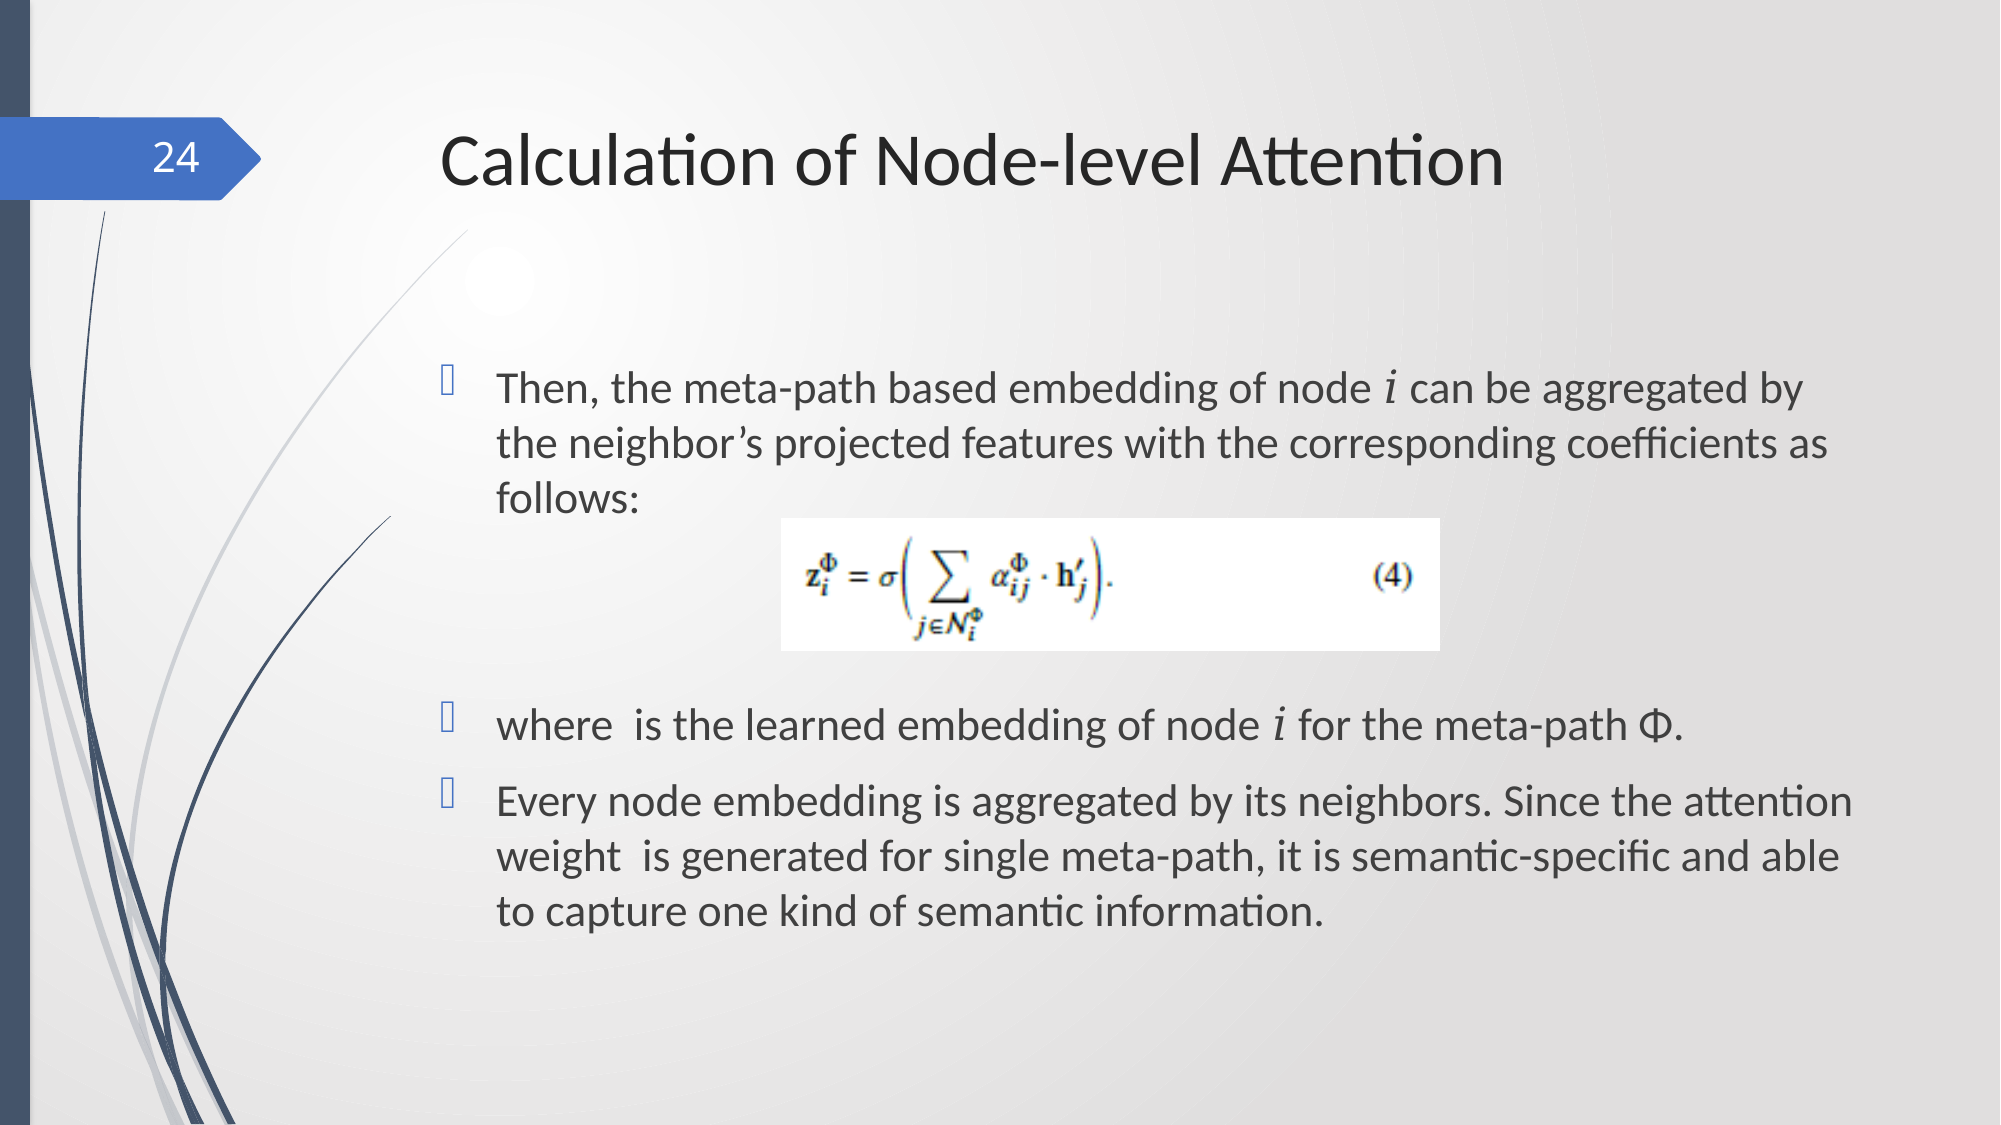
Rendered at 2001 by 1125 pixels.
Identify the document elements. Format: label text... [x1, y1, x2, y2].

title Calculation of Node-level Attention [425, 102, 1888, 313]
slide_number 24 [87, 129, 216, 190]
picture [780, 518, 1440, 651]
